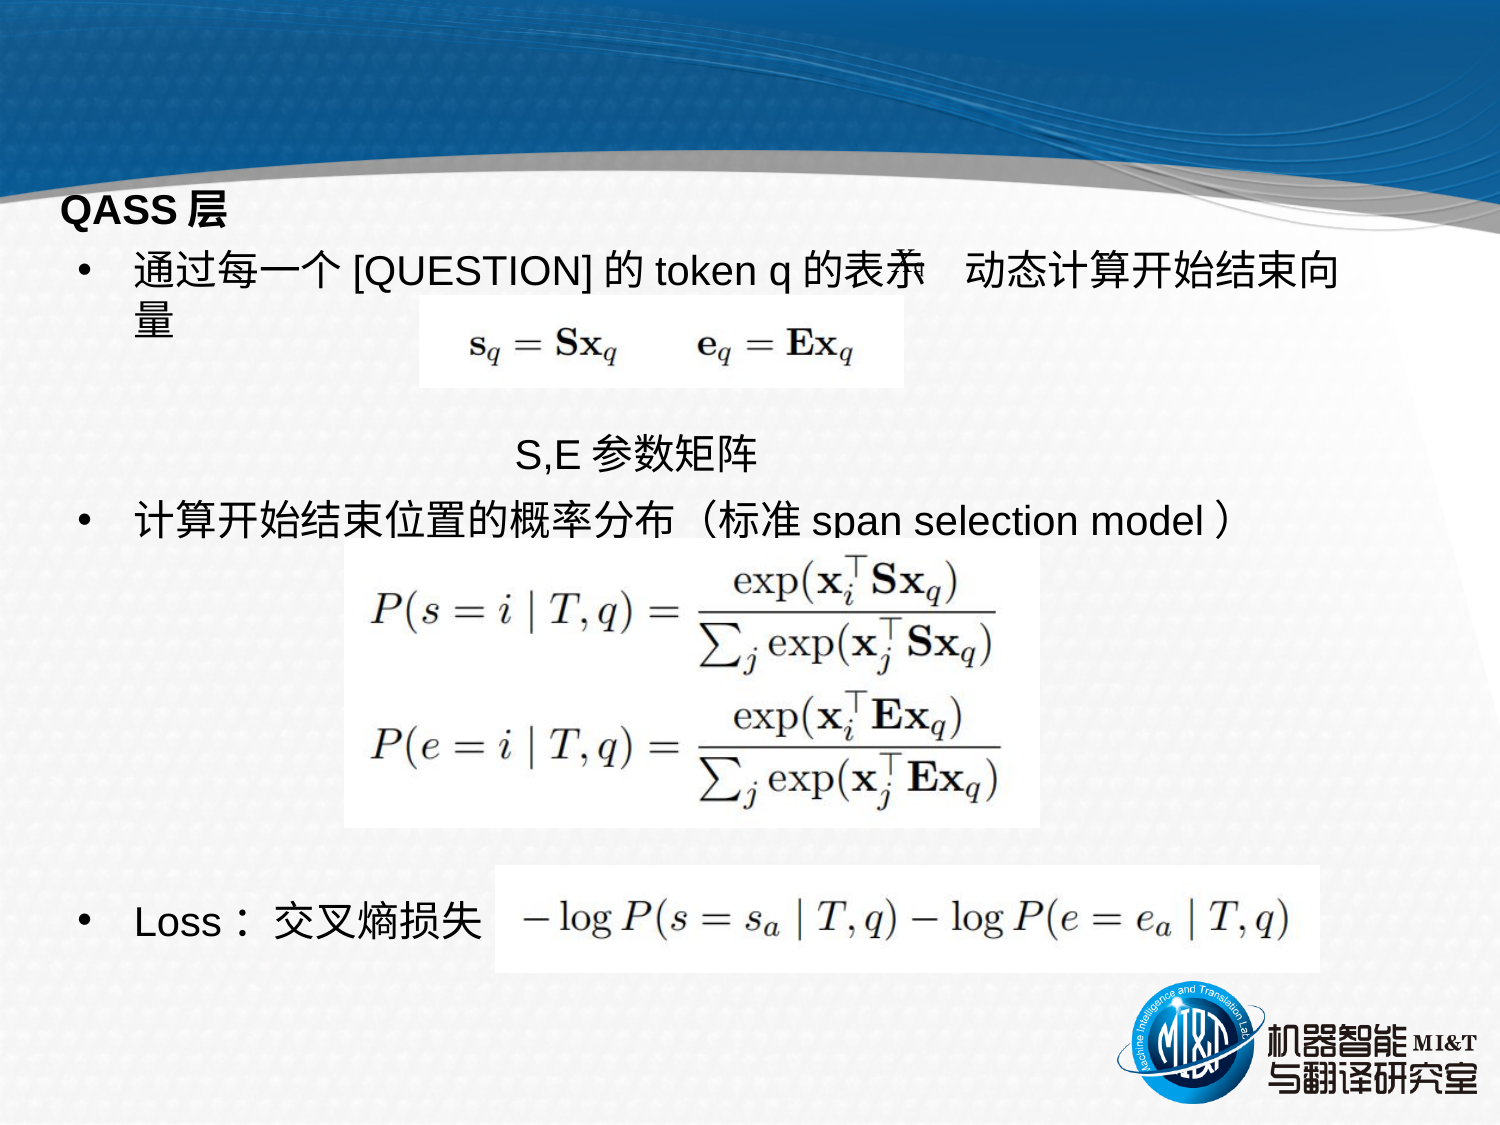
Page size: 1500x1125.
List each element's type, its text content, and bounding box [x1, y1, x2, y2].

text_box QASS层 [45, 175, 253, 240]
picture [0, 0, 1500, 1125]
list 通过每一个[QUESTION]的token q的表示 动态计算开始结束向量 S,E参数矩阵 计算开始结束位置的概率分布（标准span selection model） Loss：交叉熵损失 [77, 764, 1353, 1011]
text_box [884, 240, 932, 285]
